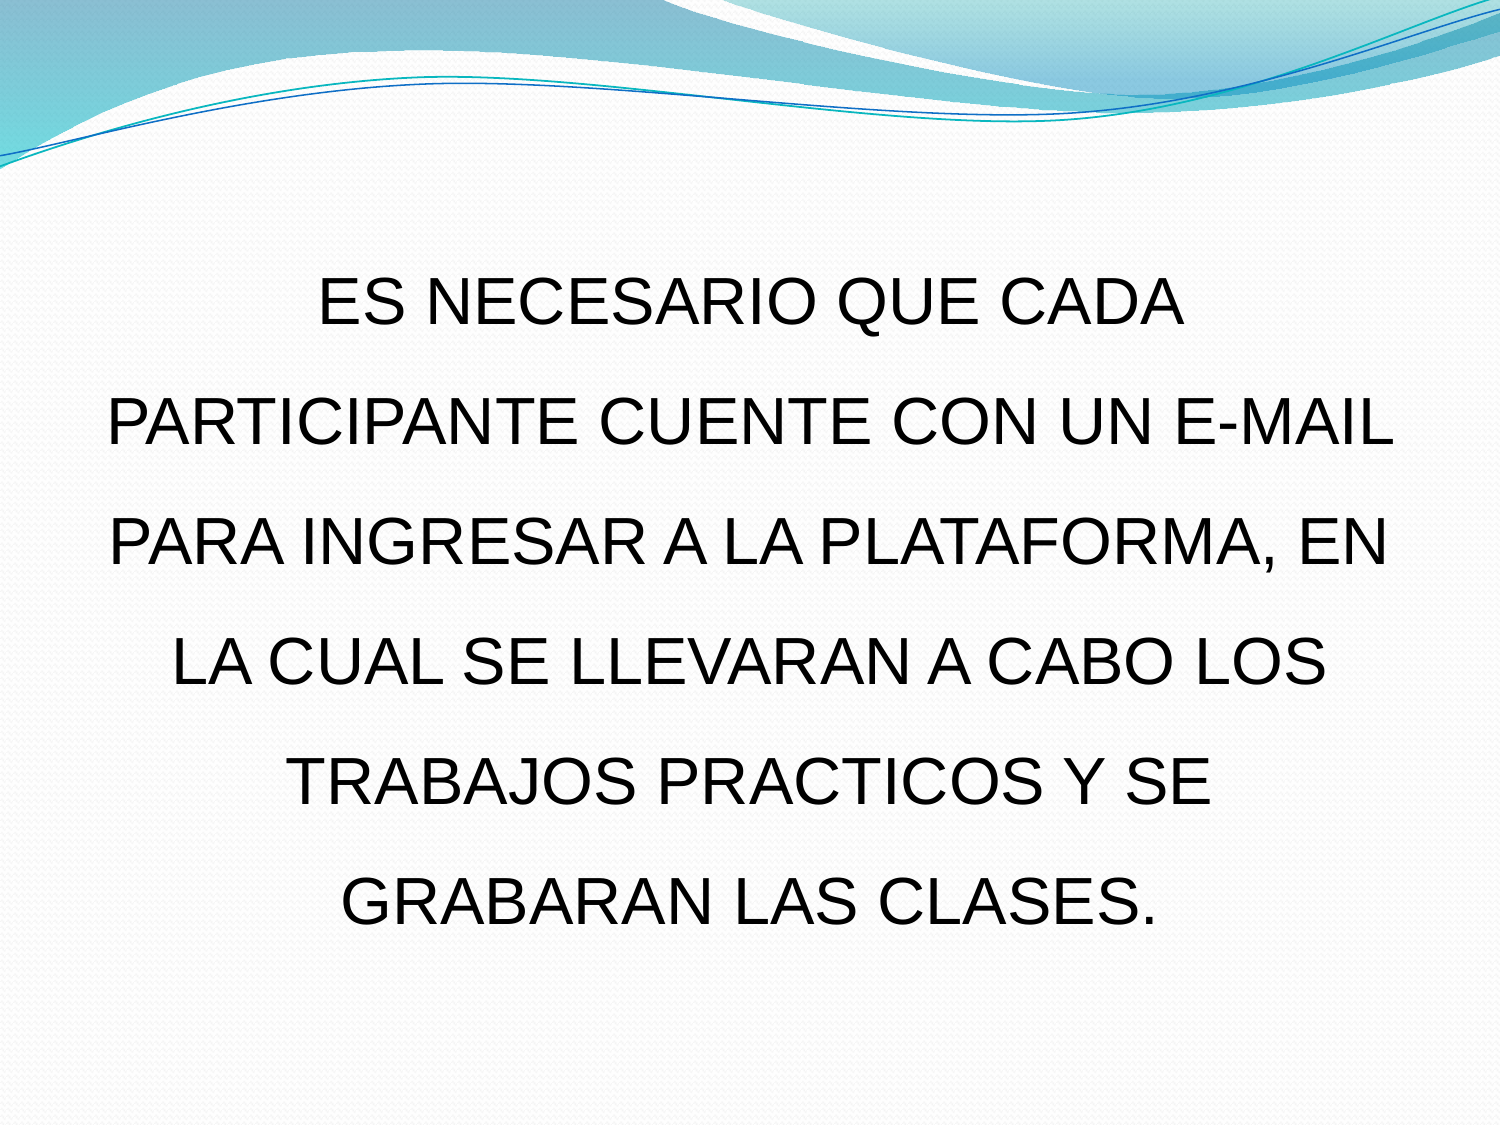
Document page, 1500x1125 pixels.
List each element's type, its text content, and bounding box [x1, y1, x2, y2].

list ES NECESARIO QUE CADA PARTICIPANTE CUENTE CON UN E-MAIL PARA INGRESAR A LA PLATAFORMA, EN LA CUAL SE LLEVARAN A CABO LOS TRABAJOS PRACTICOS Y SE GRABARAN LAS CLASES. [75, 210, 1425, 1038]
